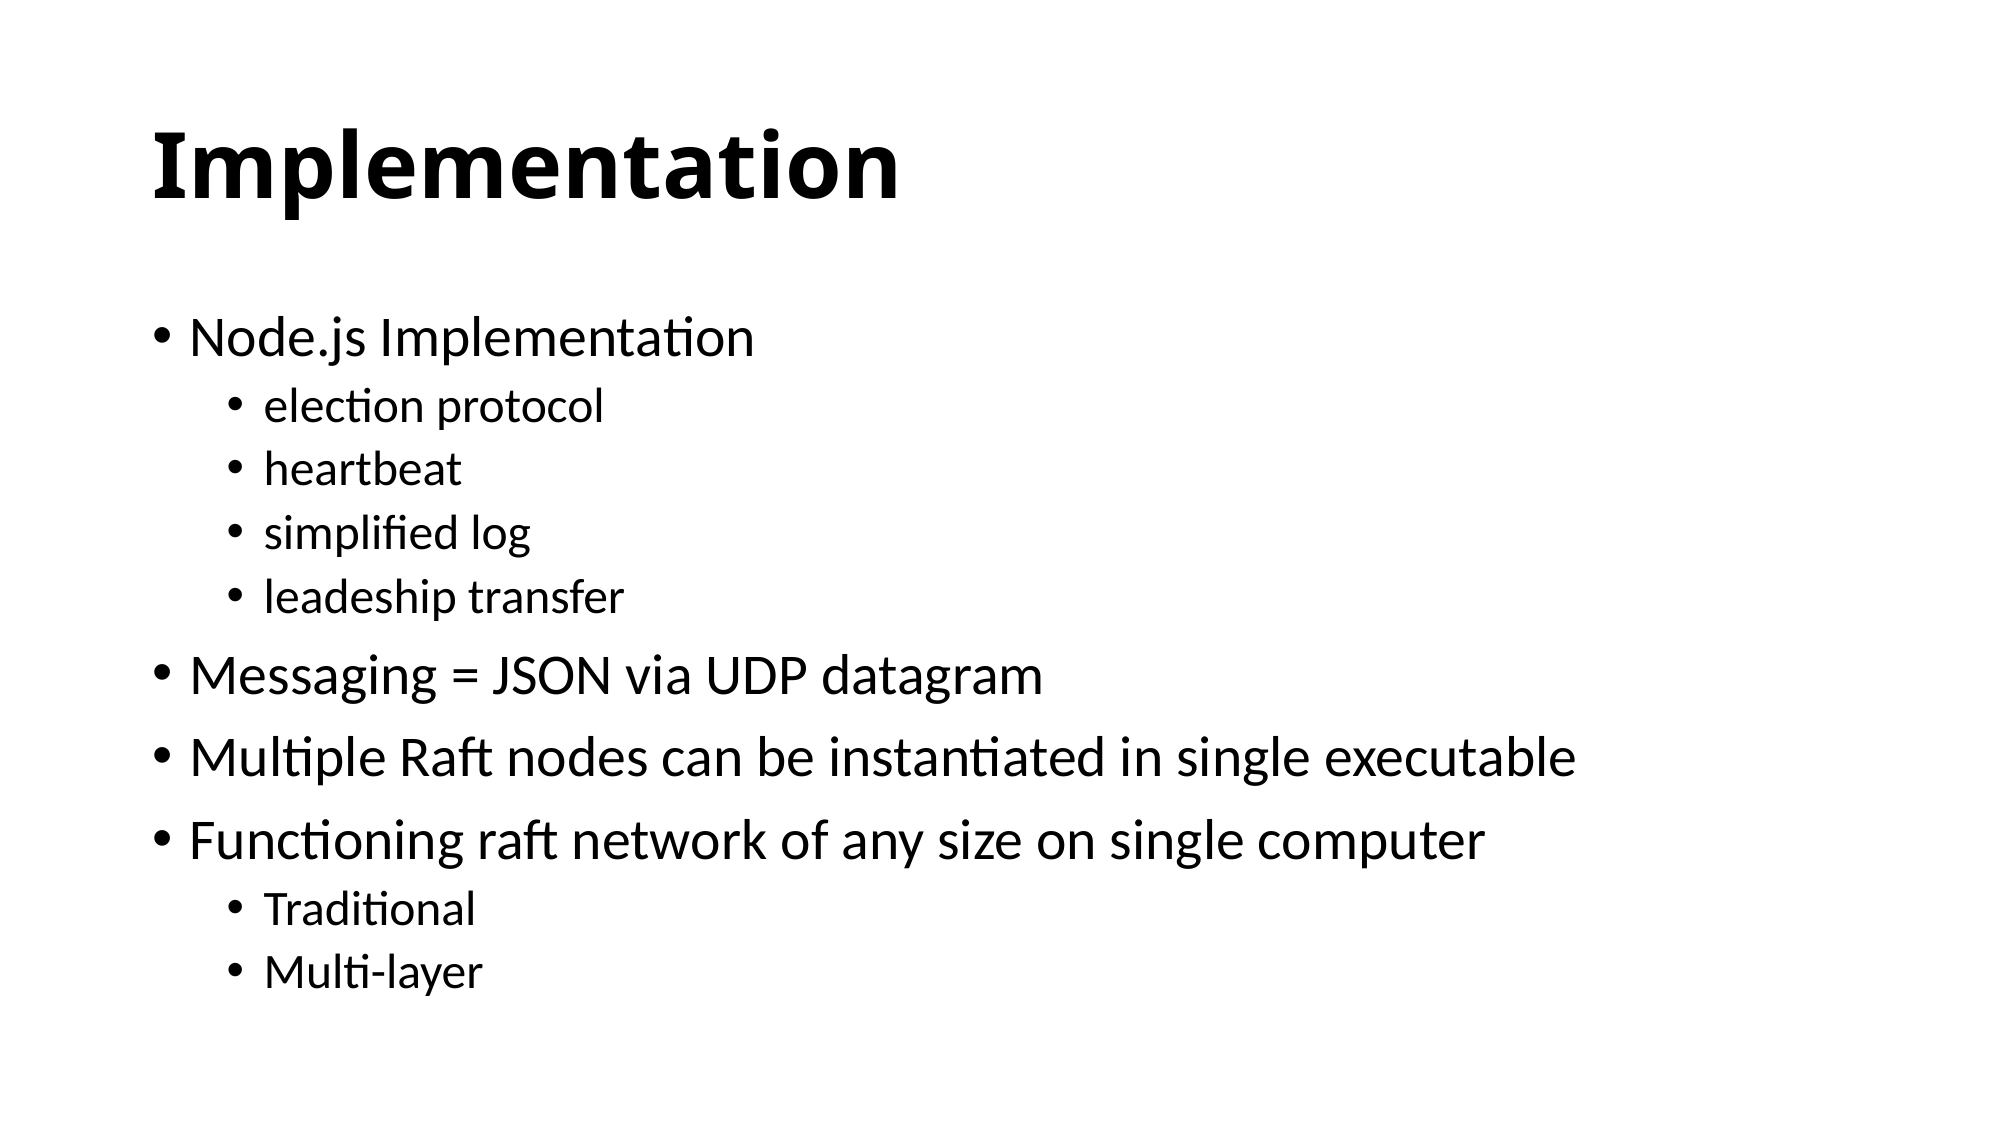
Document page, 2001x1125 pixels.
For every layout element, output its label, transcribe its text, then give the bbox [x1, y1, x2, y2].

title Implementation [137, 59, 1863, 278]
